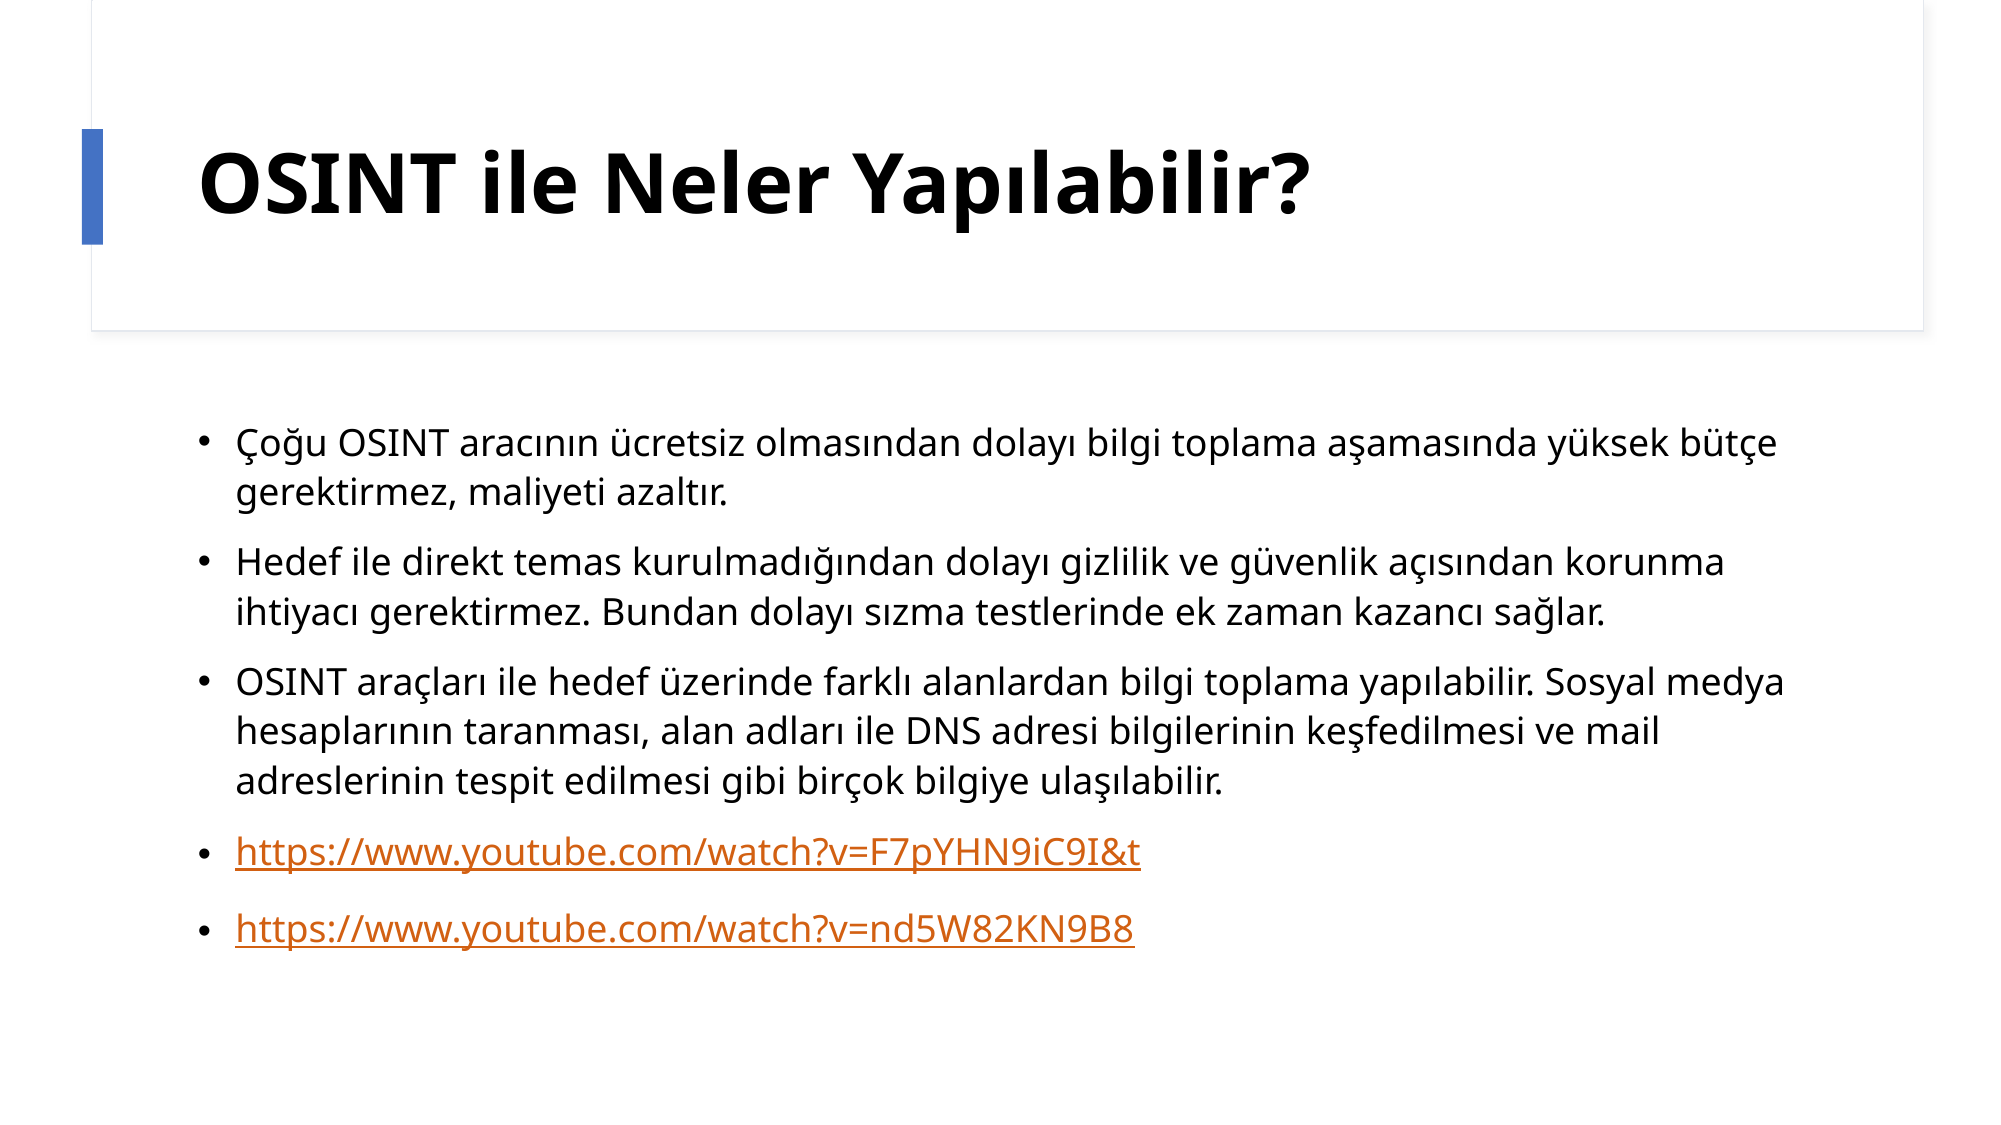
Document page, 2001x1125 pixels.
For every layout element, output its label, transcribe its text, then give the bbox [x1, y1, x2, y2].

list Çoğu OSINT aracının ücretsiz olmasından dolayı bilgi toplama aşamasında yüksek bütçe gerektirmez, maliyeti azaltır. Hedef ile direkt temas kurulmadığından dolayı gizlilik ve güvenlik açısından korunma ihtiyacı gerektirmez. Bundan dolayı sızma testlerinde ek zaman kazancı sağlar. OSINT araçları ile hedef üzerinde farklı alanlardan bilgi toplama yapılabilir. Sosyal medya hesaplarının taranması, alan adları ile DNS adresi bilgilerinin keşfedilmesi ve mail adreslerinin tespit edilmesi gibi birçok bilgiye ulaşılabilir. https://www.youtube.com/watch?v=F7pYHN9iC9I&t https://www.youtube.com/watch?v=nd5W82KN9B8 [183, 406, 1851, 1013]
title OSINT ile Neler Yapılabilir? [183, 90, 1851, 284]
